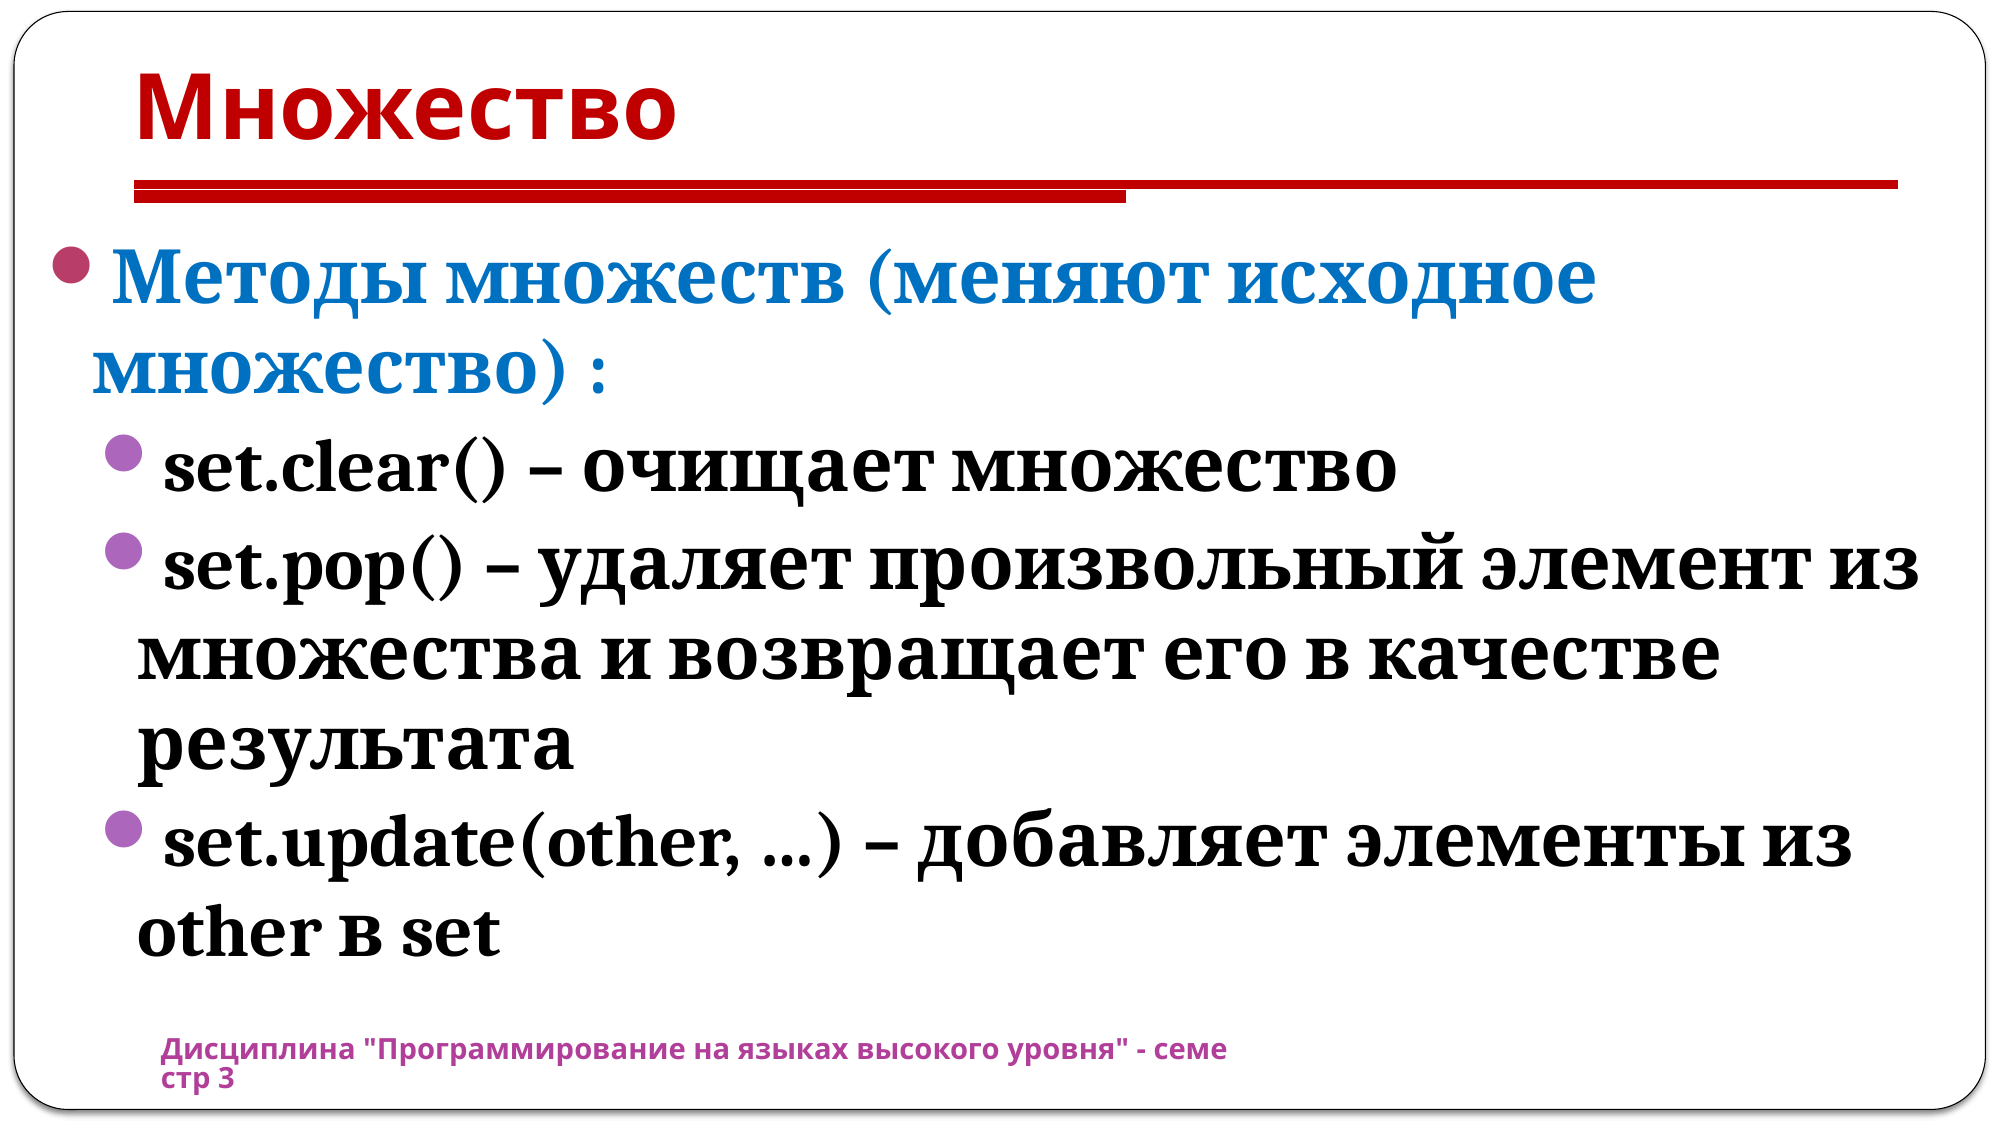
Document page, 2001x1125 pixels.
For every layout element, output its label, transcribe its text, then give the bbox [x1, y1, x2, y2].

footer Дисциплина "Программирование на языках высокого уровня" - семестр 3 [145, 1012, 1257, 1088]
list Методы множеств (меняют исходное множество) : set.clear() – очищает множество set.pop() – удаляет произвольный элемент из множества и возвращает его в качестве результата set.update(other, …) – добавляет элементы из other в set [32, 221, 1970, 1047]
title Множество [117, 21, 1914, 173]
